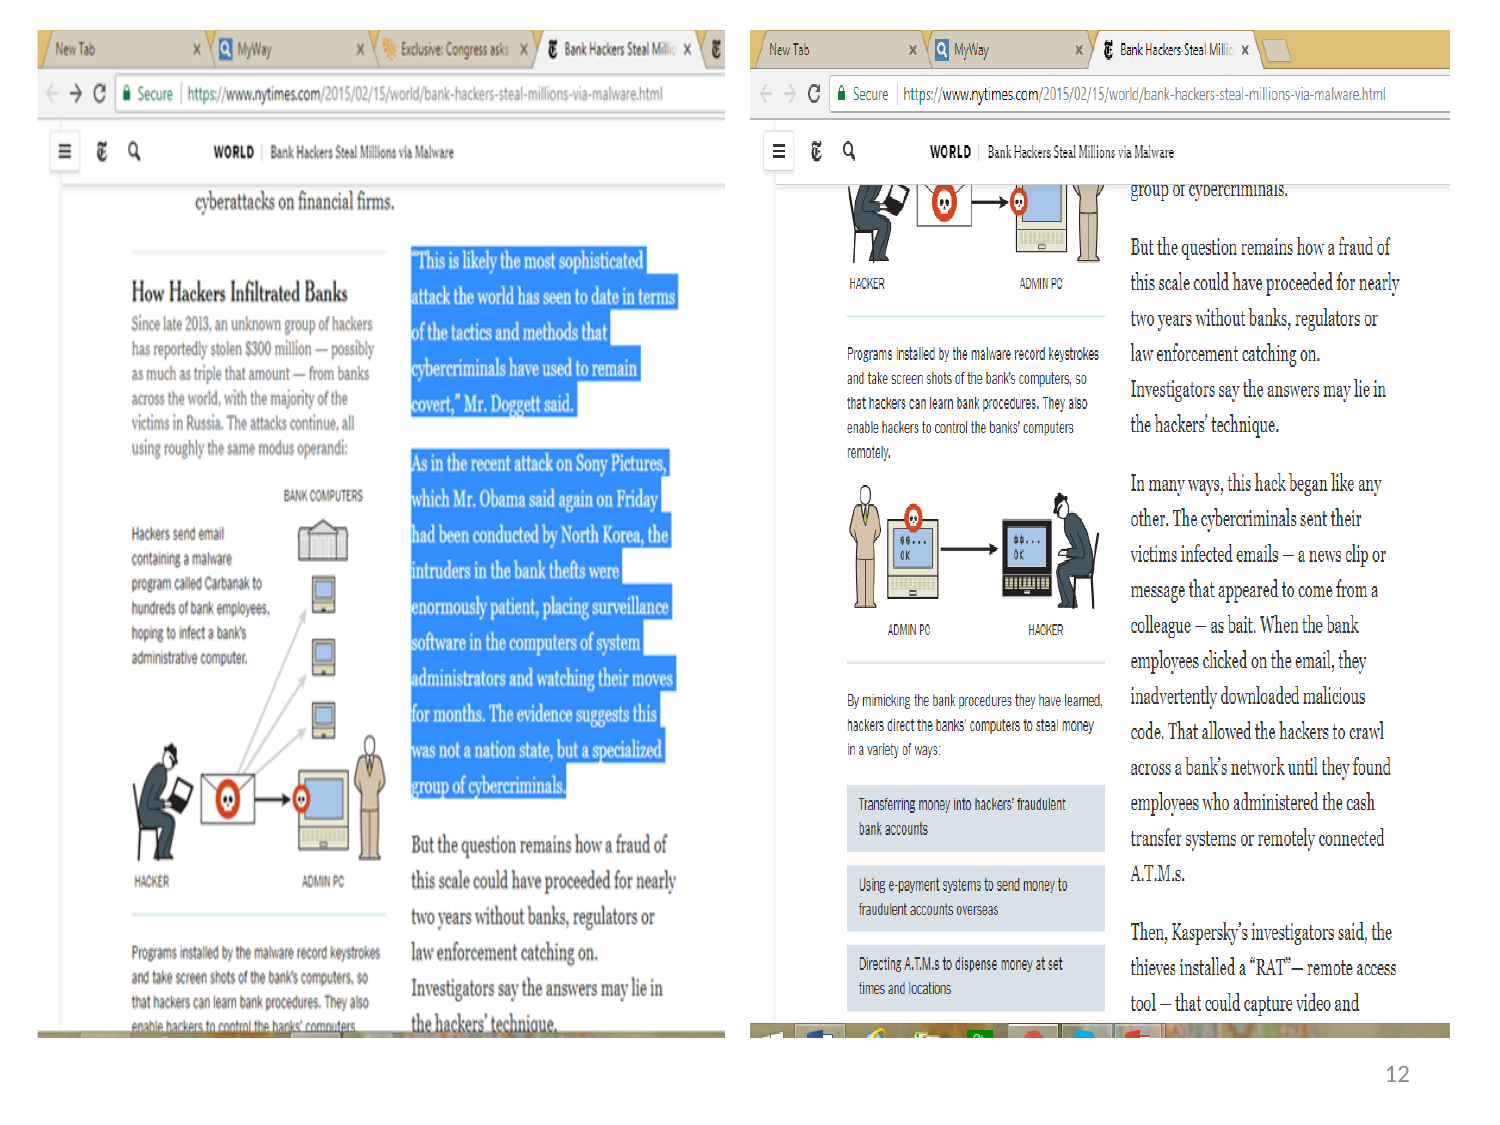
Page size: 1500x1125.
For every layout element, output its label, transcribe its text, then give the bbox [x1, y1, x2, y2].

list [37, 29, 726, 1038]
slide_number 12 [1074, 1046, 1425, 1103]
picture [749, 29, 1451, 1038]
